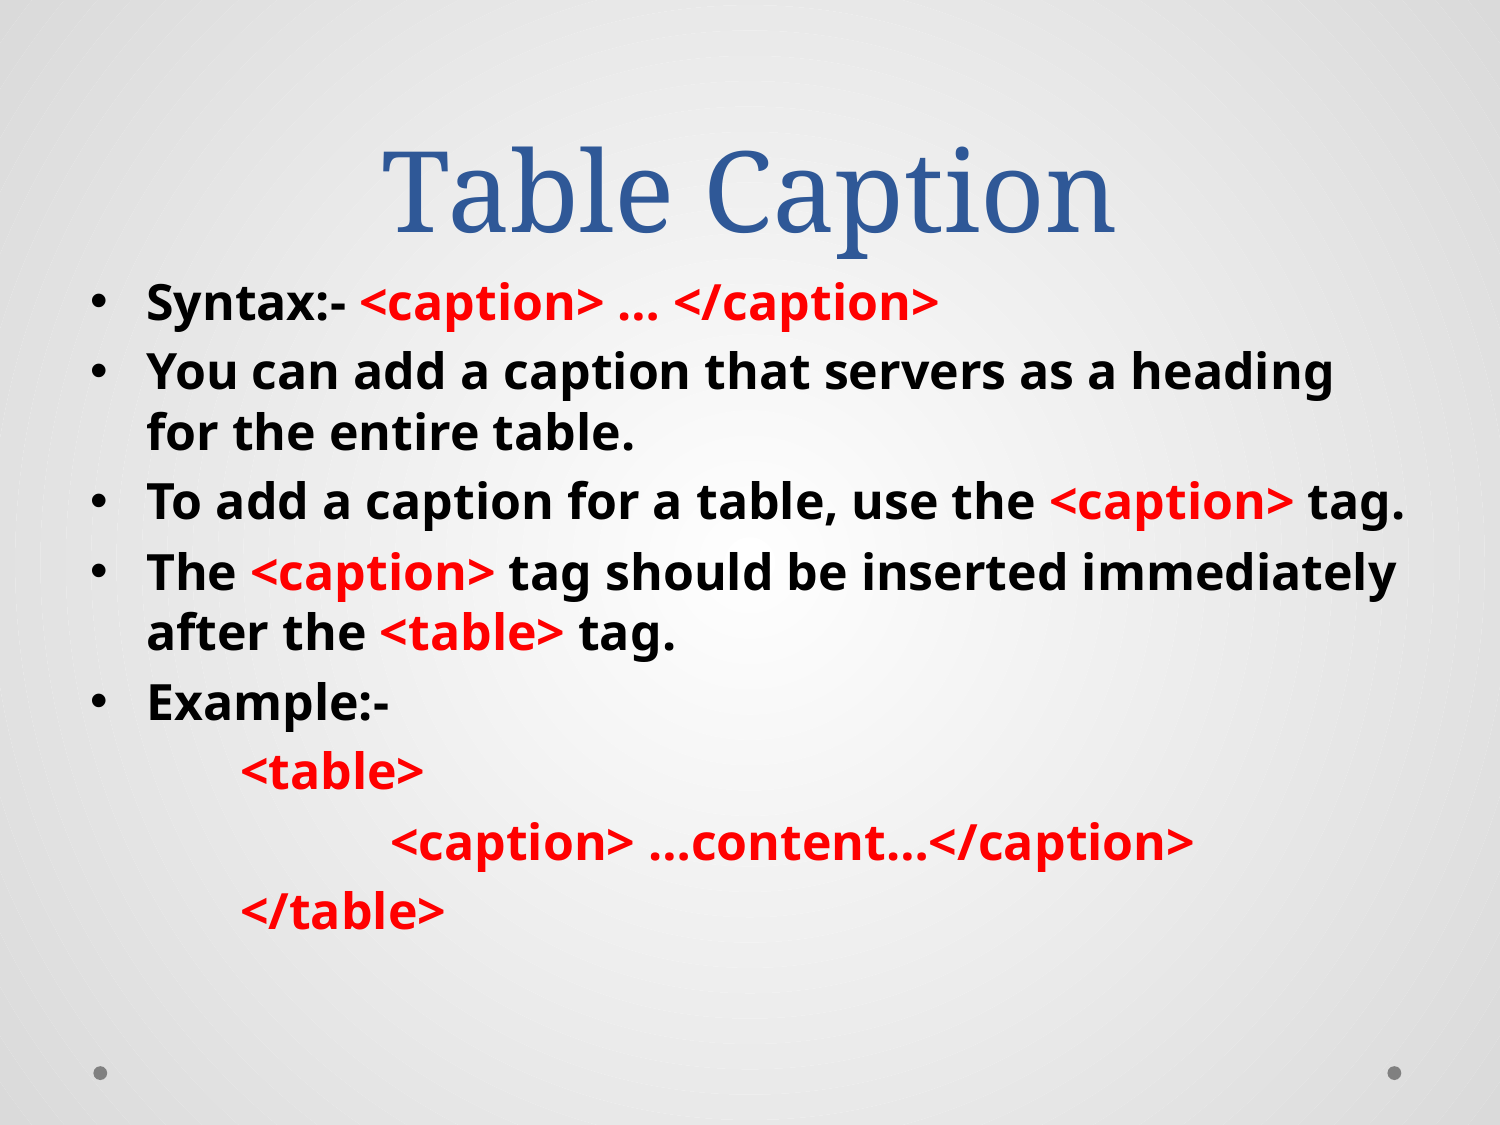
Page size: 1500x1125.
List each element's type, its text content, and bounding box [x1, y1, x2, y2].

list Syntax:- <caption> … </caption> You can add a caption that servers as a heading for the entire table. To add a caption for a table, use the <caption> tag. The <caption> tag should be inserted immediately after the <table> tag. Example:- <table> <caption> …content…</caption> </table> [75, 262, 1425, 1005]
title Table Caption [75, 0, 1425, 262]
